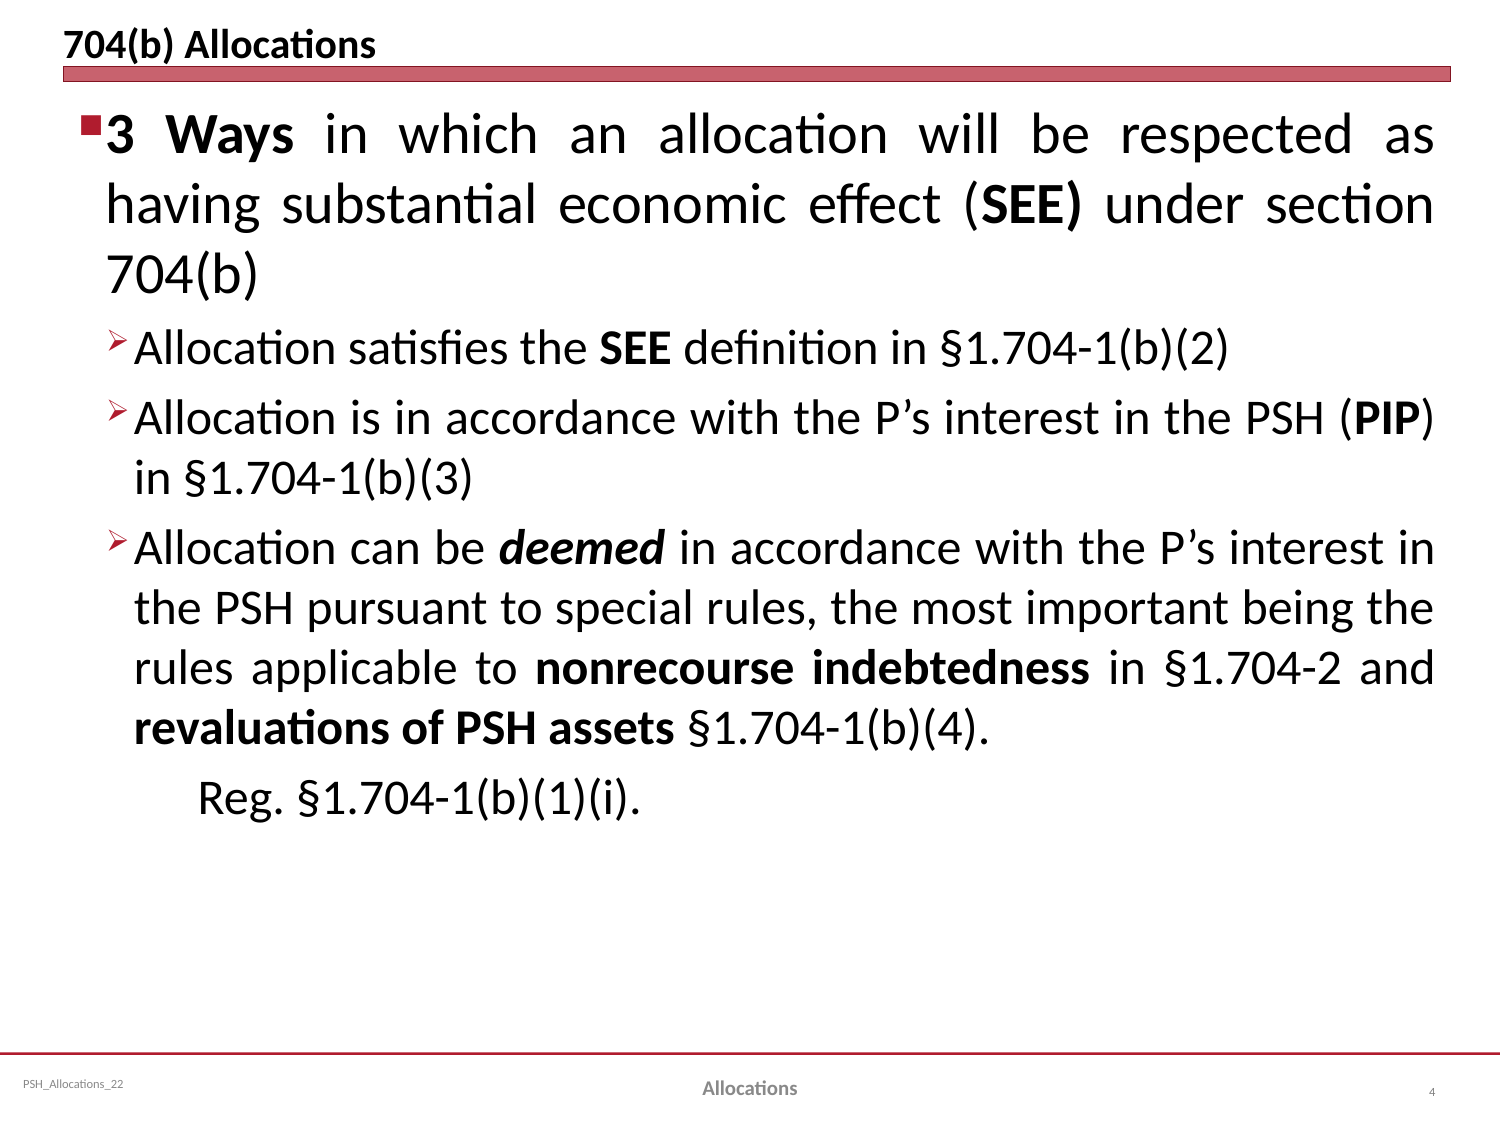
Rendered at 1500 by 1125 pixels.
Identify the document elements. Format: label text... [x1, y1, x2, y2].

list 3 Ways in which an allocation will be respected as having substantial economic effect (SEE) under section 704(b) Allocation satisfies the SEE definition in §1.704-1(b)(2) Allocation is in accordance with the P’s interest in the PSH (PIP) in §1.704-1(b)(3) Allocation can be deemed in accordance with the P’s interest in the PSH pursuant to special rules, the most important being the rules applicable to nonrecourse indebtedness in §1.704-2 and revaluations of PSH assets §1.704-1(b)(4). Reg. §1.704-1(b)(1)(i). [63, 87, 1451, 1041]
footer Allocations [512, 1056, 988, 1117]
title 704(b) Allocations [62, 6, 1451, 67]
slide_number 4 [1375, 1061, 1451, 1122]
